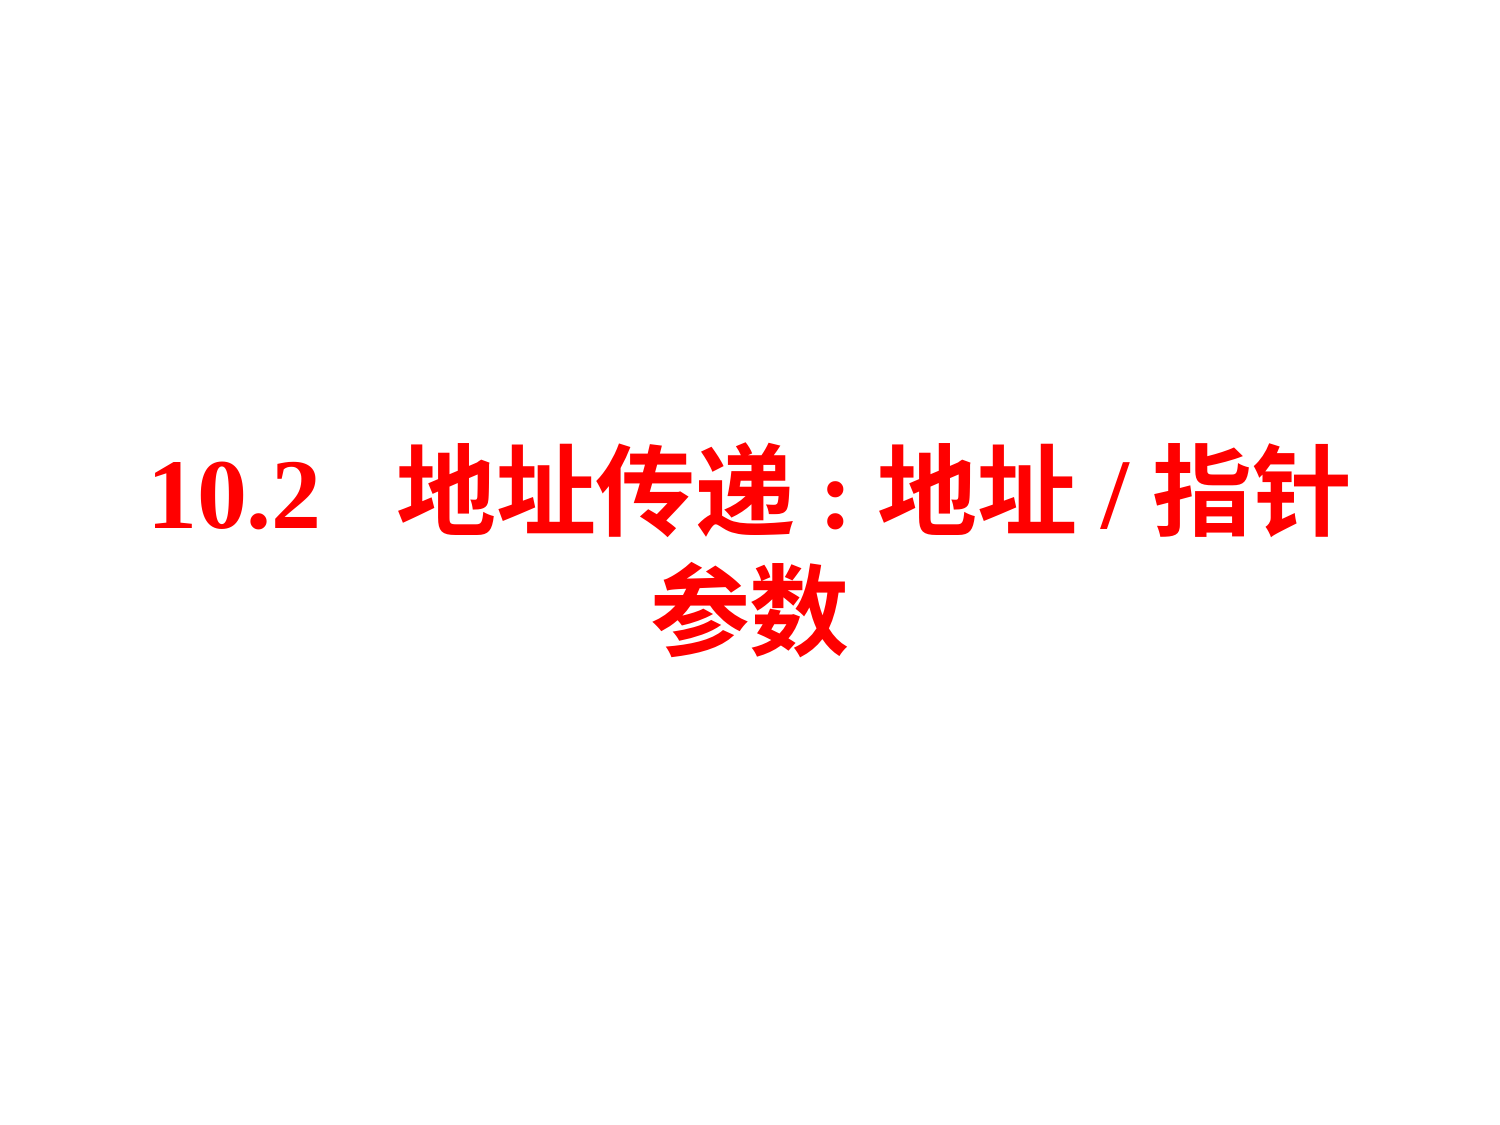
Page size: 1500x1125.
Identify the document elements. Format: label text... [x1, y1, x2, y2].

title 10.2 地址传递:地址/指针参数 [112, 427, 1388, 670]
